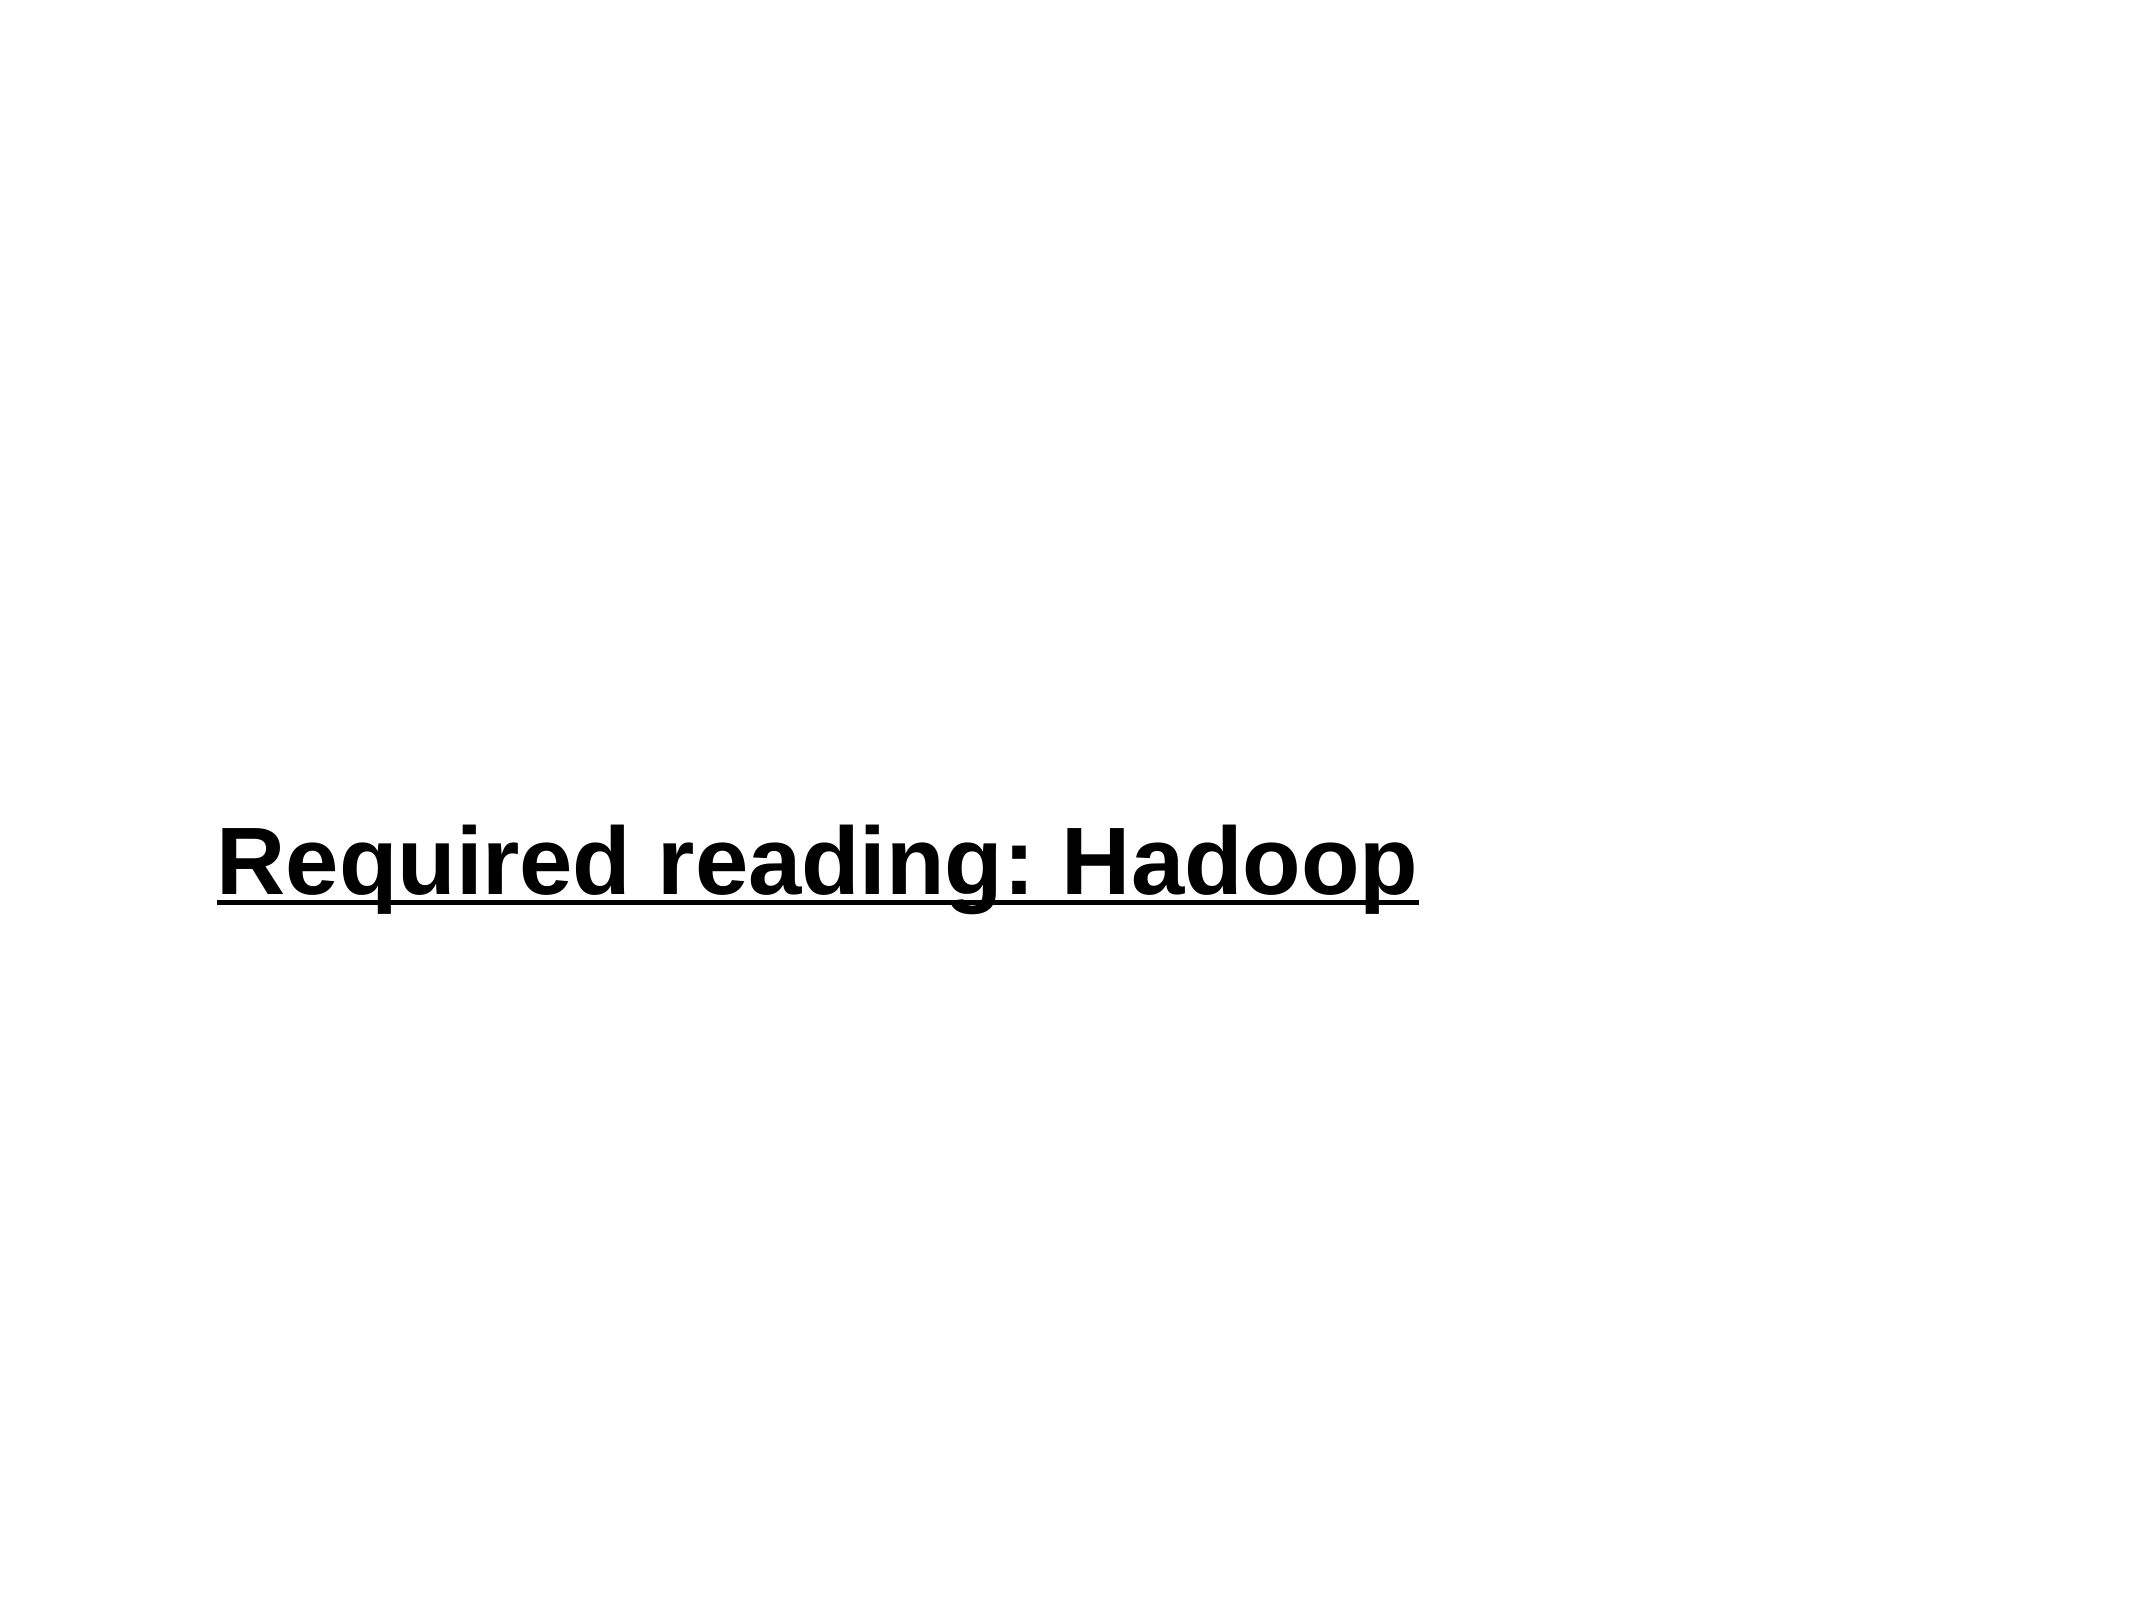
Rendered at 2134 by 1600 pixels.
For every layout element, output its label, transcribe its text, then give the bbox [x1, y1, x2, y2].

title Required reading: Hadoop [207, 528, 1926, 1072]
